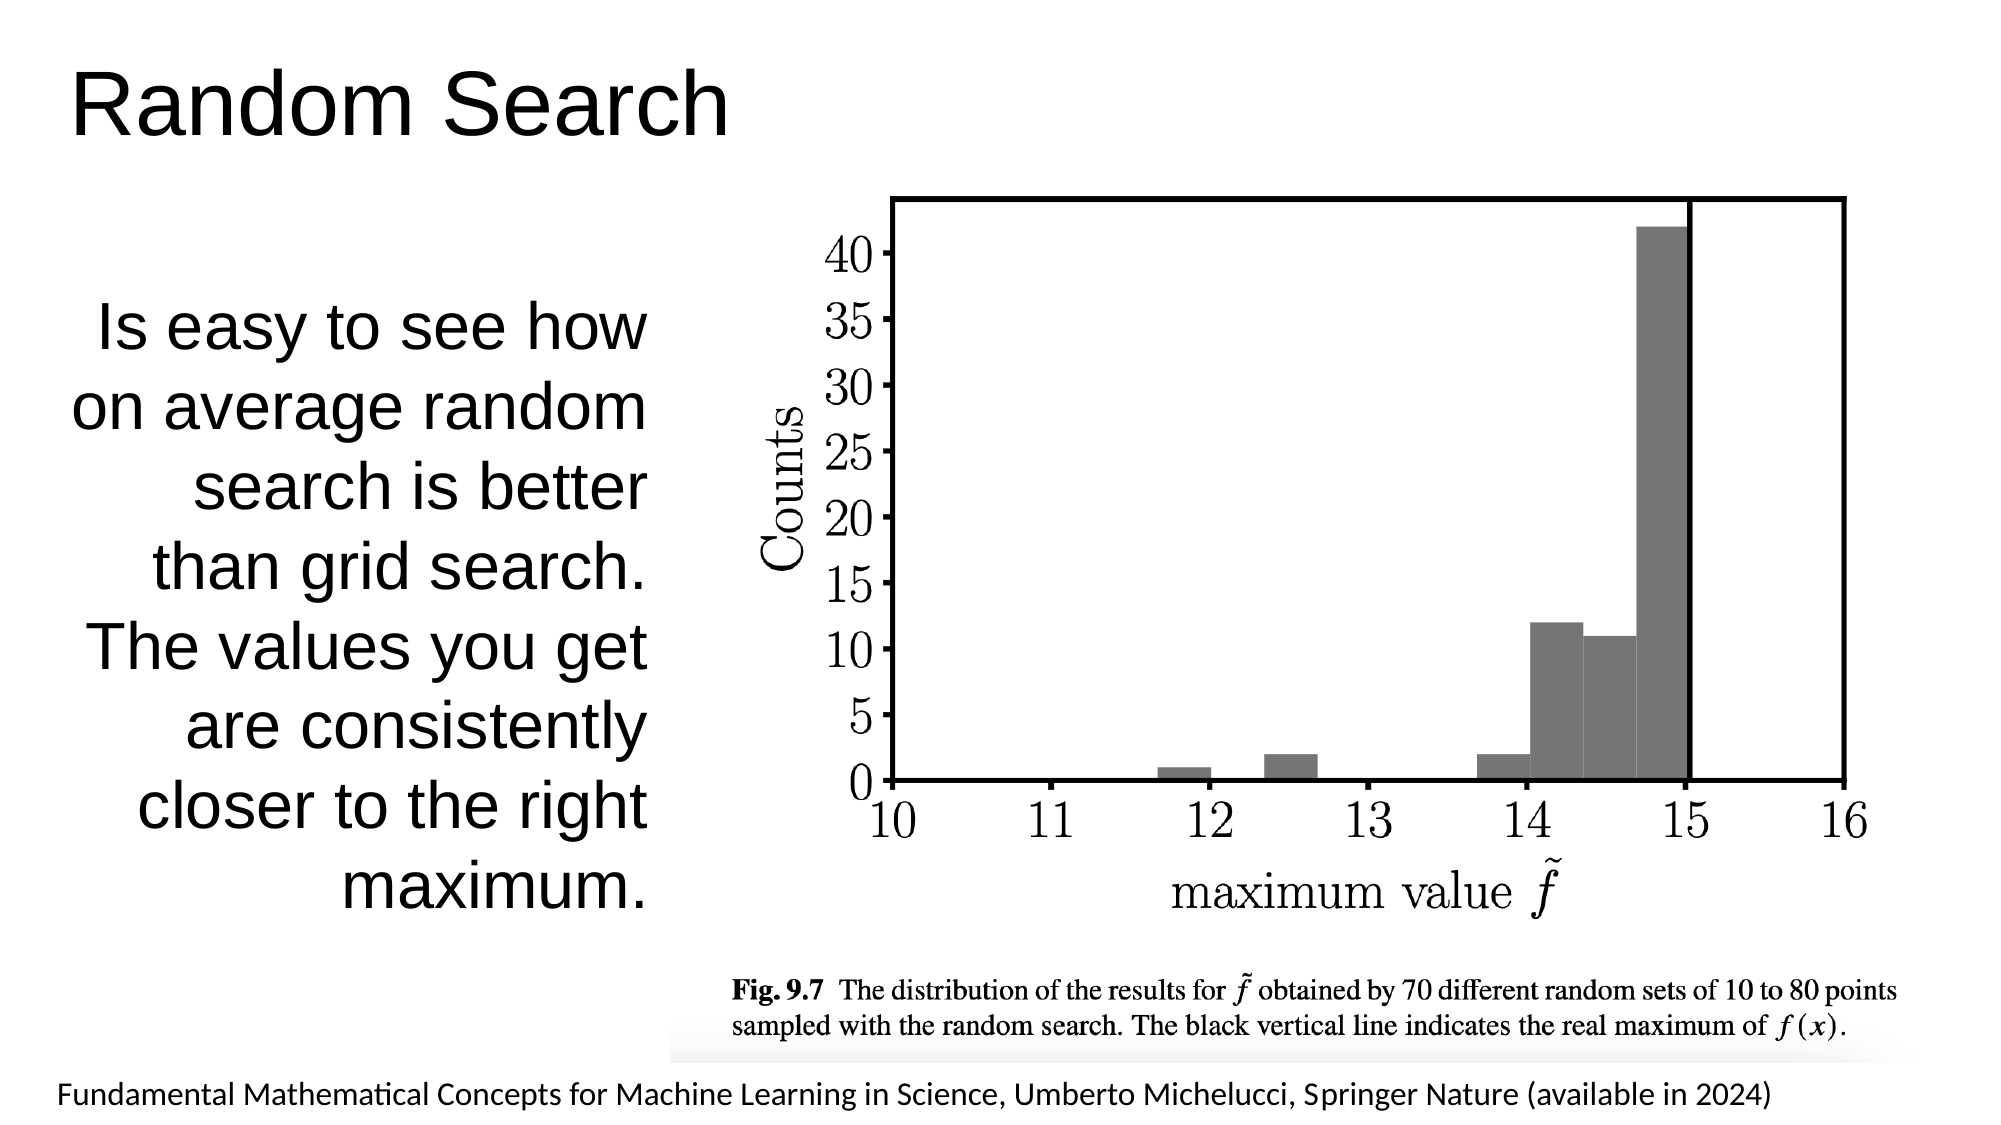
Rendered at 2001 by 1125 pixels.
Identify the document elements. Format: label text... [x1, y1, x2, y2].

text_box Fundamental Mathematical Concepts for Machine Learning in Science, Umberto Michelucci, Springer Nature (available in 2024) [42, 1065, 1958, 1120]
picture [670, 149, 1946, 1063]
title Random Search [54, 40, 1780, 170]
text_box Is easy to see how on average random search is better than grid search. The values you get are consistently closer to the right maximum. [55, 275, 664, 930]
